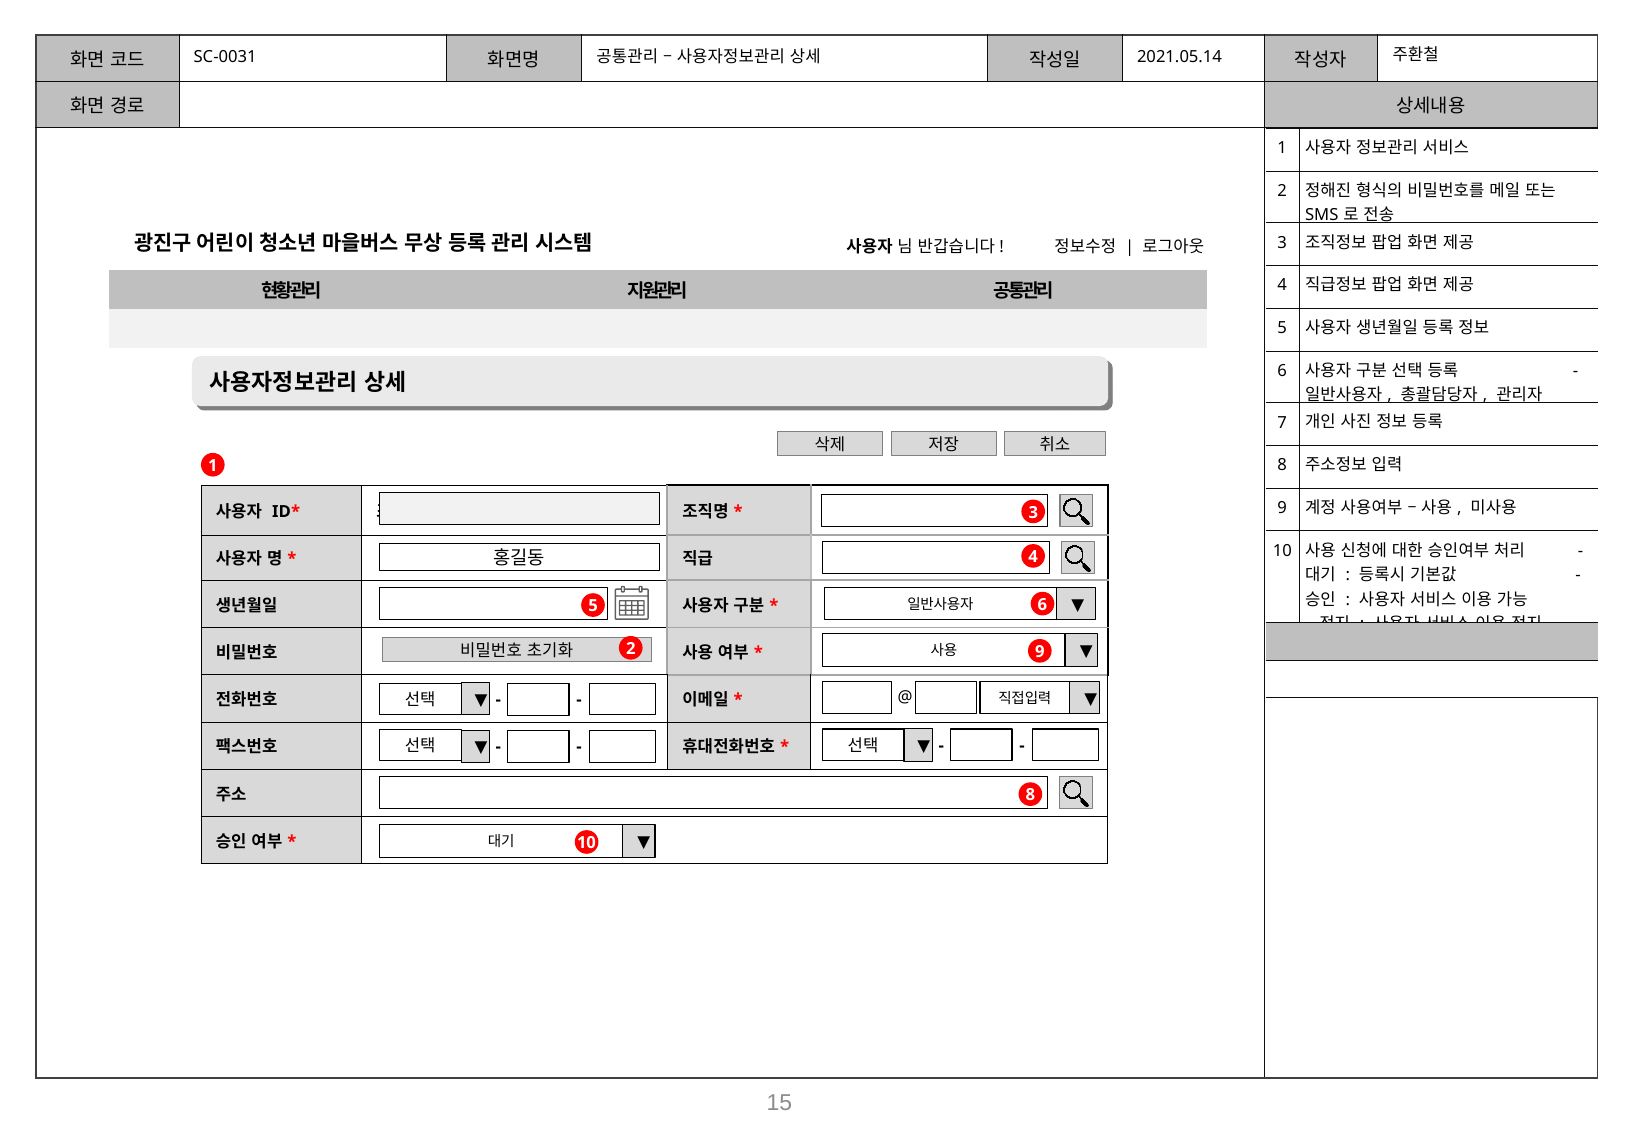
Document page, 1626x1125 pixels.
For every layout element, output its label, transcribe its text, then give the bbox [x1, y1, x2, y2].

text_box [379, 776, 1048, 809]
table_cell 사용 여부* [668, 628, 810, 674]
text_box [1059, 776, 1094, 809]
table_cell [987, 309, 1207, 348]
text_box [979, 681, 1101, 714]
table_cell 팩스번호 [202, 723, 361, 769]
table_cell 2 [1266, 172, 1299, 222]
table_cell [812, 628, 1107, 674]
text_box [379, 728, 656, 765]
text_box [820, 493, 1094, 527]
table_cell [768, 309, 987, 348]
table_cell 사용자 생년월일 등록 정보 [1300, 309, 1598, 351]
text_box 8 [1018, 782, 1043, 806]
text_box 홍길동 [379, 543, 660, 571]
text_box 사용자 님 반갑습니다! [820, 228, 1030, 263]
table_cell 휴대전화번호* [668, 723, 810, 769]
text_box 주환철 [1377, 37, 1585, 74]
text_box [822, 633, 1098, 667]
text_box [824, 587, 1096, 620]
text_box 2 [618, 635, 643, 660]
table_cell [362, 770, 1107, 816]
text_box 정보수정 | 로그아웃 [1033, 228, 1226, 263]
text_box 삭제 [775, 430, 885, 458]
table_cell [812, 536, 1107, 579]
table_cell 4 [1266, 266, 1299, 308]
table_cell 7 [1266, 403, 1299, 445]
table_cell 사용자 명* [202, 536, 361, 580]
text_box 비밀번호 초기화 [380, 636, 653, 664]
table_cell 사용자 구분 선택 등록 - 일반사용자, 총괄담당자, 관리자 [1300, 352, 1598, 402]
text_box 공통관리 – 사용자정보관리 상세 [581, 38, 990, 73]
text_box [822, 541, 1095, 574]
table_cell 6 [1266, 352, 1299, 402]
table_cell 승인 여부* [202, 817, 361, 863]
table_cell [362, 817, 1107, 863]
table_cell [1266, 661, 1598, 697]
table_header 공통관리 [841, 270, 1207, 309]
text_box 취소 [1002, 430, 1108, 458]
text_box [379, 585, 650, 621]
text_box 2021.05.14 [1122, 39, 1258, 75]
table_header 조직명* [668, 486, 810, 534]
table_cell 10 [1266, 531, 1299, 622]
table_header [812, 486, 1107, 534]
table_cell [811, 676, 1107, 722]
table_cell 주소 [202, 770, 361, 816]
text_box 광진구 어린이 청소년 마을버스 무상 등록 관리 시스템 [75, 222, 652, 263]
table_cell 비밀번호 [202, 628, 361, 674]
table_cell [811, 723, 1107, 769]
table_cell 3 [1266, 223, 1299, 265]
table_cell 직급정보 팝업 화면 제공 [1300, 266, 1598, 308]
table_cell [362, 723, 381, 769]
table_cell [362, 675, 667, 722]
text_box [915, 681, 977, 714]
table_header 지원관리 [475, 270, 841, 309]
text_box [379, 492, 660, 525]
table_cell 이메일* [668, 676, 810, 722]
text_box SC-0031 [178, 38, 439, 73]
table_cell 사용자 구분* [668, 581, 810, 627]
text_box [379, 681, 656, 718]
text_box 1 [200, 452, 225, 477]
table_cell [653, 723, 667, 769]
table_cell 조직정보 팝업 화면 제공 [1300, 223, 1598, 265]
table_header 사용자 ID* [202, 486, 361, 535]
text_box 저장 [889, 430, 998, 458]
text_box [379, 823, 656, 858]
table_cell 계정 사용여부 – 사용, 미사용 [1300, 489, 1598, 530]
table_cell 5 [1266, 309, 1299, 351]
table_header 1 [1266, 129, 1299, 171]
text_box 사용자정보관리 상세 [191, 356, 1109, 407]
table_cell 사용 신청에 대한 승인여부 처리 - 대기 : 등록시 기본값 - 승인 : 사용자 서비스 이용 가능 - 정지 : 사용자 서비스 이용 정지 [1300, 531, 1598, 622]
table_header 조직명* [362, 486, 666, 535]
table_cell 주소정보 입력 [1300, 446, 1598, 488]
table_cell 8 [1266, 446, 1299, 488]
table_cell [362, 536, 666, 580]
table_cell 개인 사진 정보 등록 [1300, 403, 1598, 445]
table_header 사용자 정보관리 서비스 [1300, 129, 1598, 171]
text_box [822, 727, 1099, 763]
text_box @ [882, 678, 928, 714]
table_cell [362, 581, 666, 627]
table_cell 전화번호 [202, 675, 361, 722]
table_cell [362, 628, 666, 674]
table_cell 직급 [668, 536, 810, 579]
text_box [822, 681, 882, 714]
table_cell 생년월일 [202, 581, 361, 627]
table_cell [1266, 623, 1598, 660]
table_cell 정해진 형식의 비밀번호를 메일 또는 SMS로 전송 [1300, 172, 1598, 222]
table_header 현황관리 [109, 270, 475, 309]
table_cell [109, 309, 768, 348]
table_cell [812, 581, 1107, 627]
table_cell 9 [1266, 489, 1299, 530]
